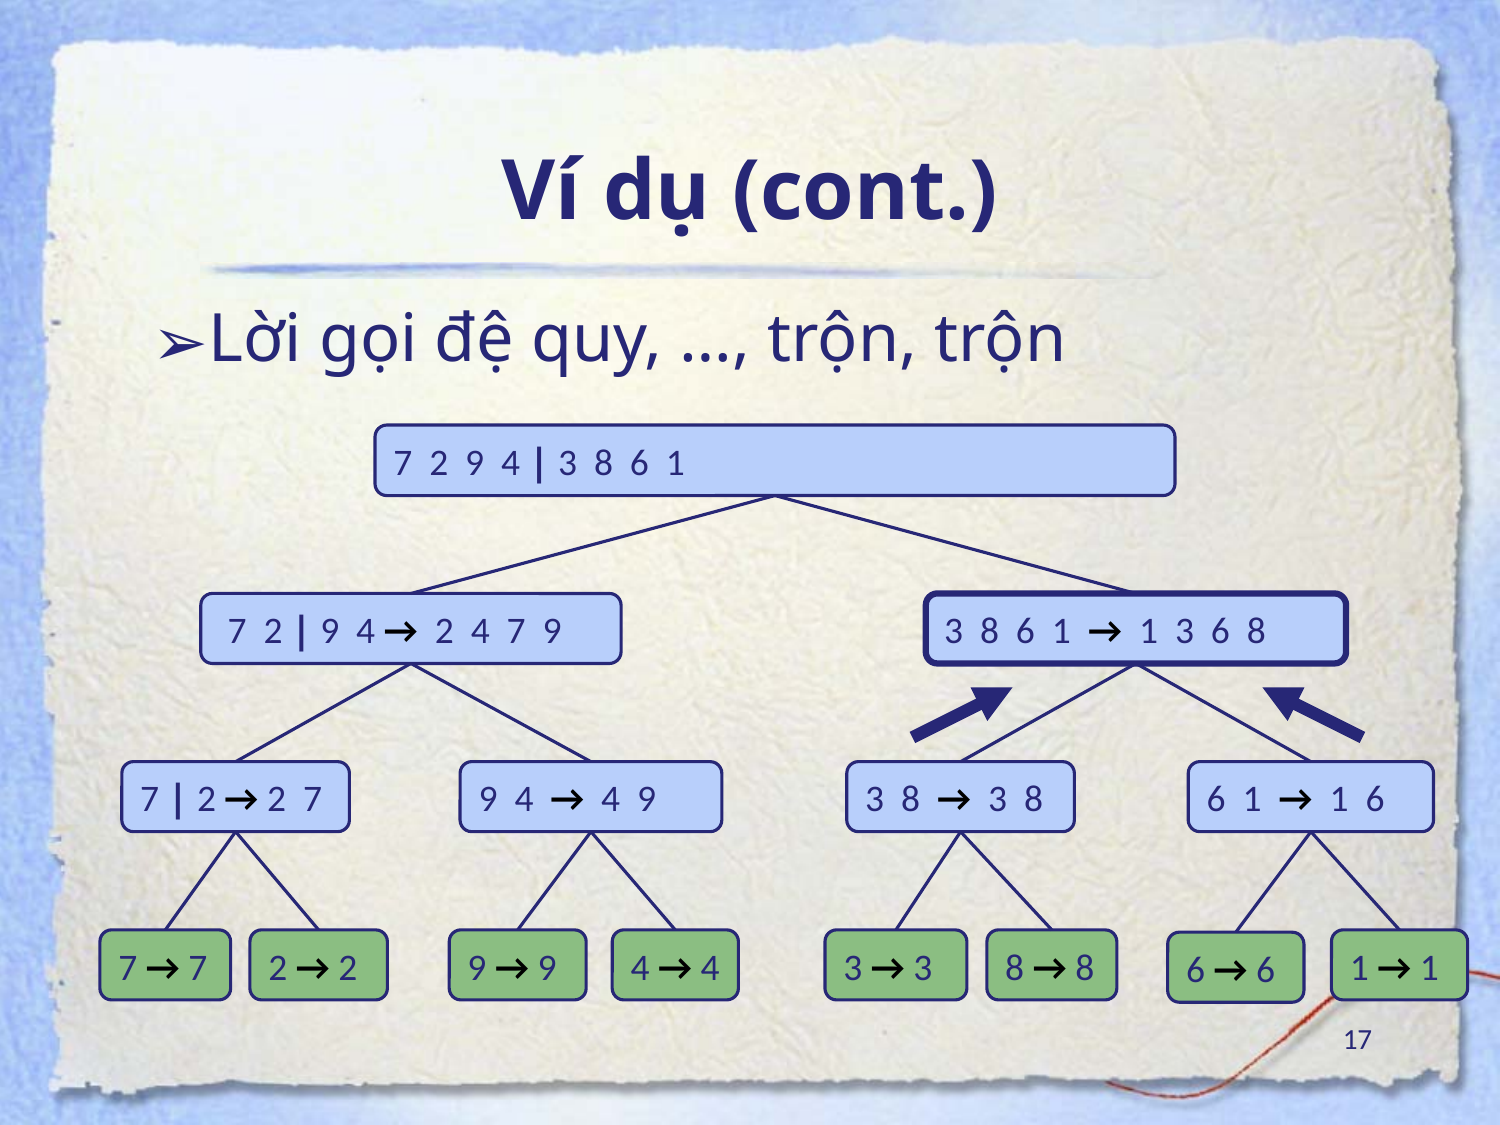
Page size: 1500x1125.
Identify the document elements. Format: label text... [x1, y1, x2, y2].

text_box 6 → 6 [1167, 932, 1304, 1003]
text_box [517, 831, 589, 931]
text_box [960, 831, 1053, 931]
text_box 8 → 8 [986, 929, 1117, 1000]
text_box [410, 663, 592, 762]
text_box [410, 495, 772, 594]
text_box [1262, 687, 1363, 738]
list Lời gọi đệ quy, …, trộn, trộn [137, 287, 1413, 400]
text_box 7 2 | 9 4 → 2 4 7 9 [200, 593, 622, 664]
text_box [590, 831, 676, 931]
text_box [960, 663, 1133, 762]
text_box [235, 831, 319, 931]
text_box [165, 831, 234, 931]
text_box 3 → 3 [824, 929, 967, 1000]
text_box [235, 663, 408, 762]
text_box 1 → 1 [1331, 929, 1468, 1000]
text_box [912, 687, 1013, 738]
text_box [1135, 663, 1312, 762]
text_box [1310, 831, 1400, 931]
text_box 3 8 → 3 8 [846, 761, 1075, 832]
text_box 3 8 6 1 → 1 3 6 8 [925, 593, 1347, 664]
text_box 7 | 2 → 2 7 [121, 761, 350, 832]
text_box 7 2 9 4 | 3 8 6 1 → 1 2 3 4 6 7 8 9 [375, 425, 1176, 496]
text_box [895, 831, 959, 931]
text_box 2 → 2 [249, 929, 388, 1000]
title Ví dụ (cont.) [112, 81, 1388, 244]
text_box 7 → 7 [99, 929, 231, 1000]
text_box 9 4 → 4 9 [460, 761, 722, 832]
slide_number 17 [1074, 1012, 1388, 1088]
picture [0, 0, 1500, 1125]
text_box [1235, 831, 1309, 933]
text_box 6 1 → 1 6 [1188, 761, 1434, 832]
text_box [774, 495, 1137, 594]
text_box 9 → 9 [449, 929, 587, 1000]
text_box 4 → 4 [612, 929, 739, 1000]
